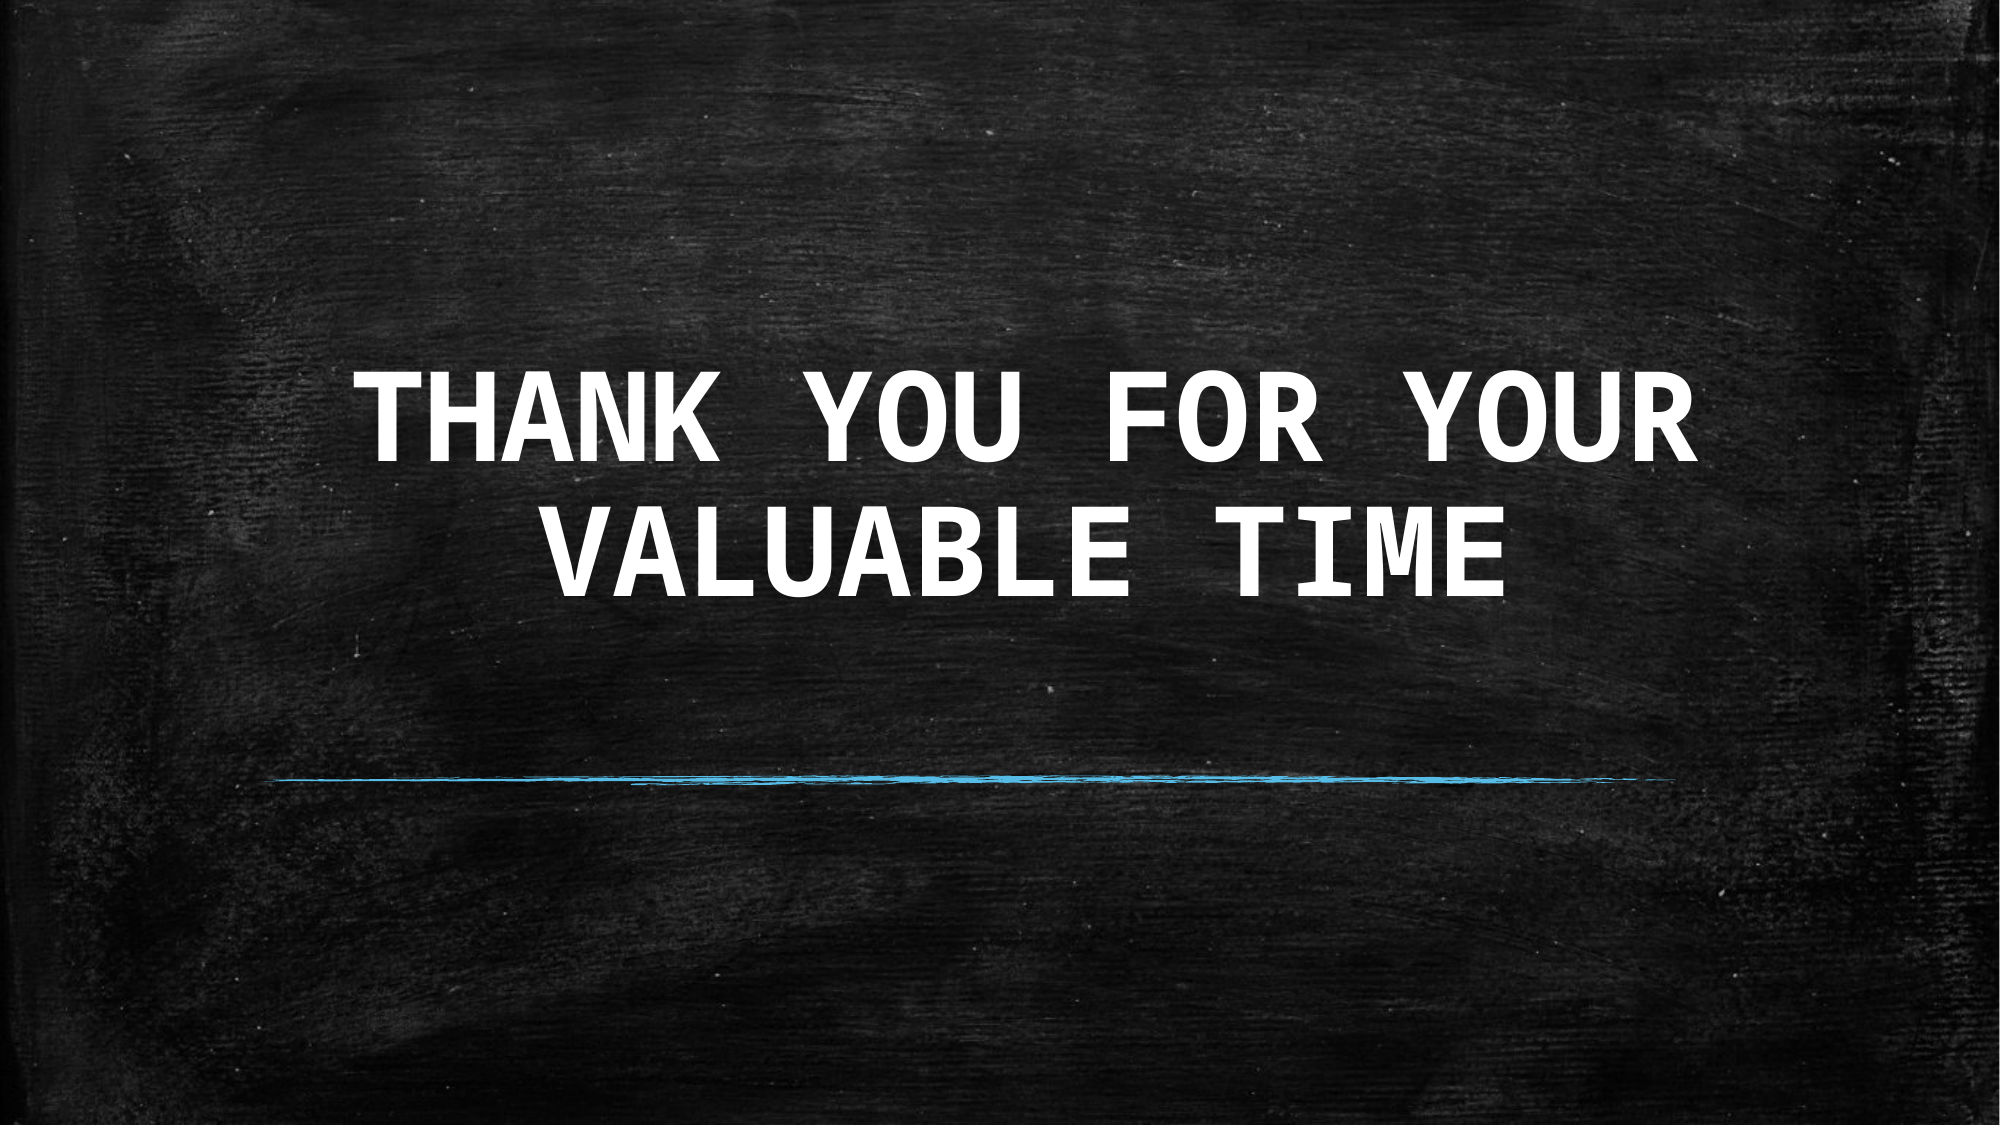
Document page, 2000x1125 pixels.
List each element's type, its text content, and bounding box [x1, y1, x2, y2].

title THANK YOU FOR YOUR VALUABLE TIME [275, 193, 1776, 632]
